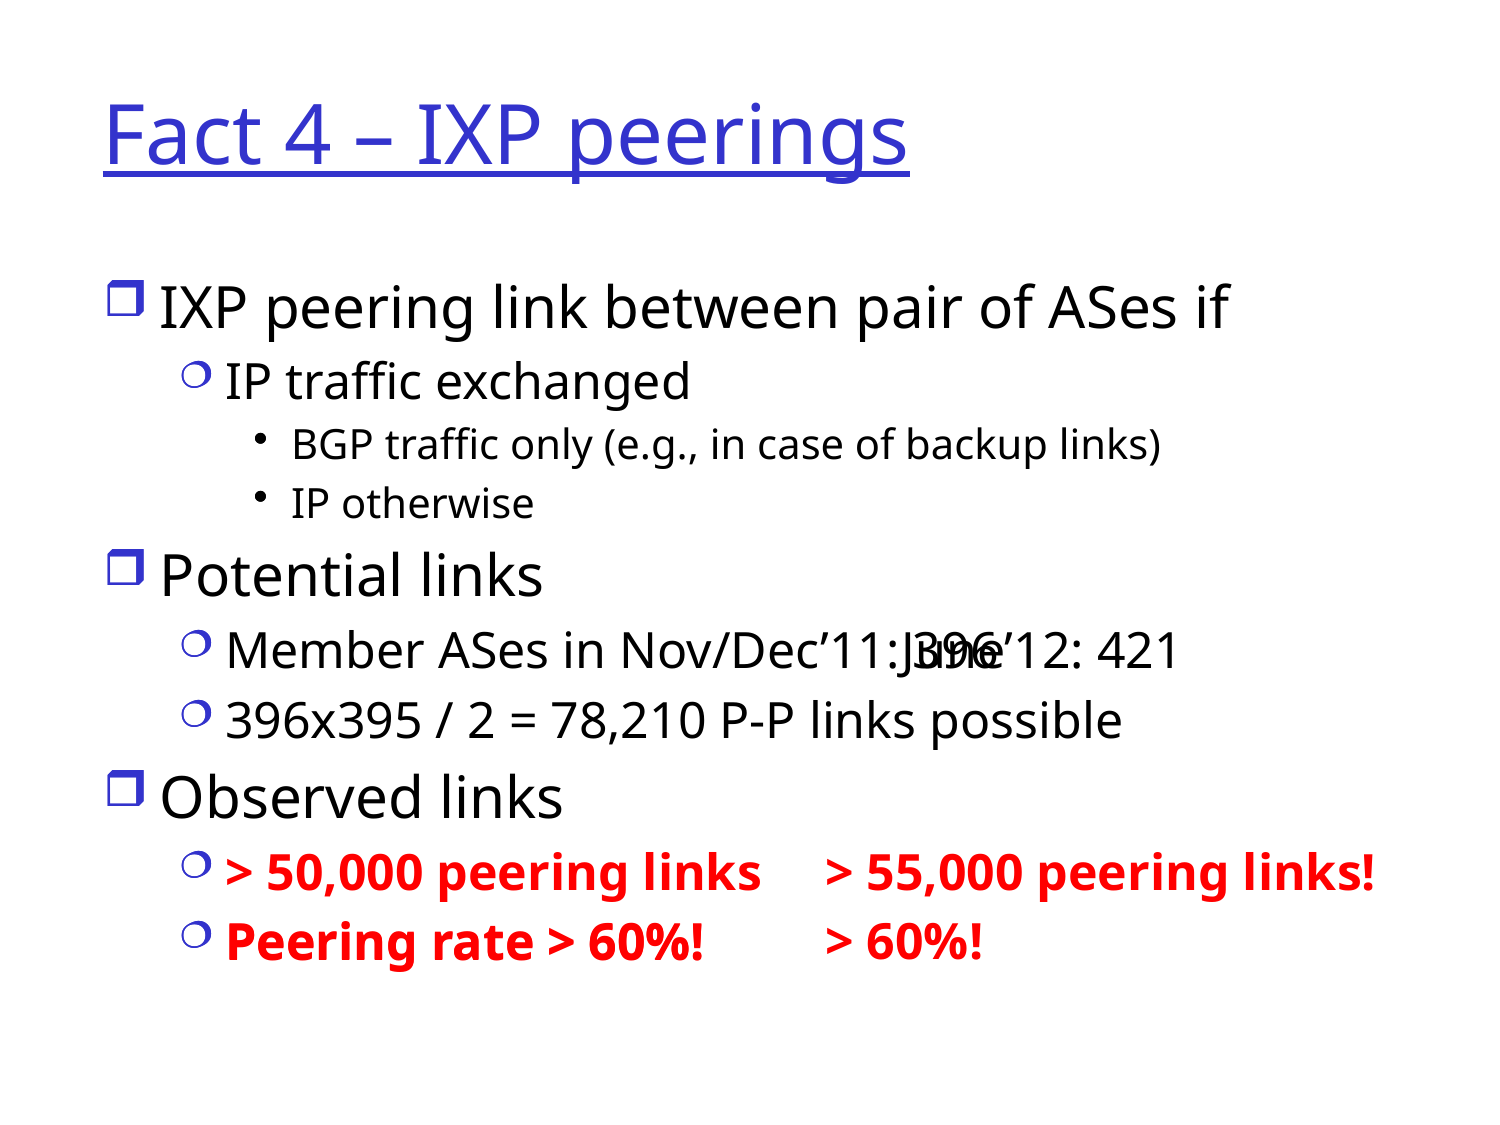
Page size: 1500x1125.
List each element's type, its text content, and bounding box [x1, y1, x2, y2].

text_box June’12: 421 > 55,000 peering links! Peering rate > 60%! > 60%! [88, 262, 1471, 1079]
title Fact 4 – IXP peerings [87, 37, 1471, 225]
